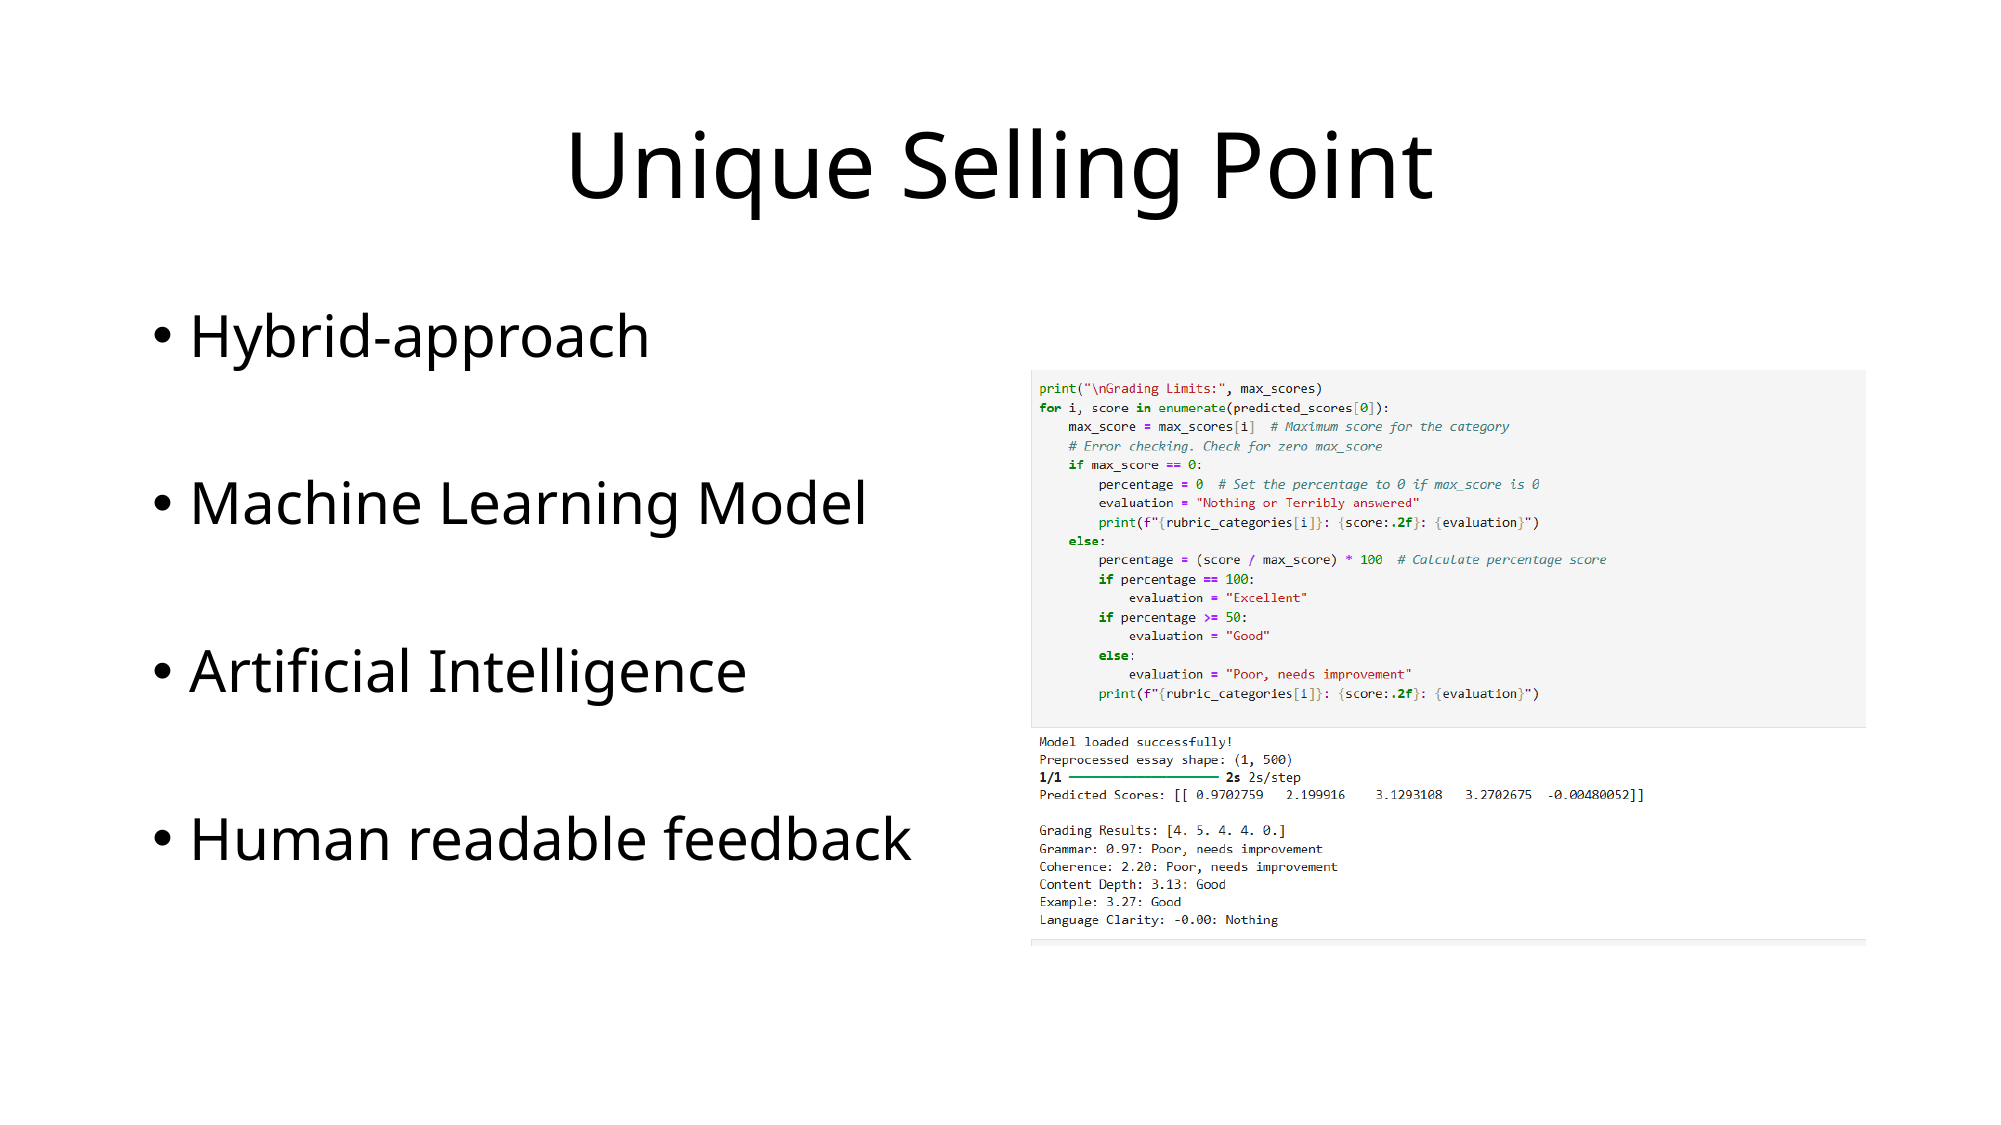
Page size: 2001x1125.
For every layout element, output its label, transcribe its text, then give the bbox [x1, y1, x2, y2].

list Hybrid-approach Machine Learning Model Artificial Intelligence Human readable feedback [137, 299, 988, 1014]
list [1015, 370, 1867, 946]
title Unique Selling Point [137, 59, 1863, 278]
